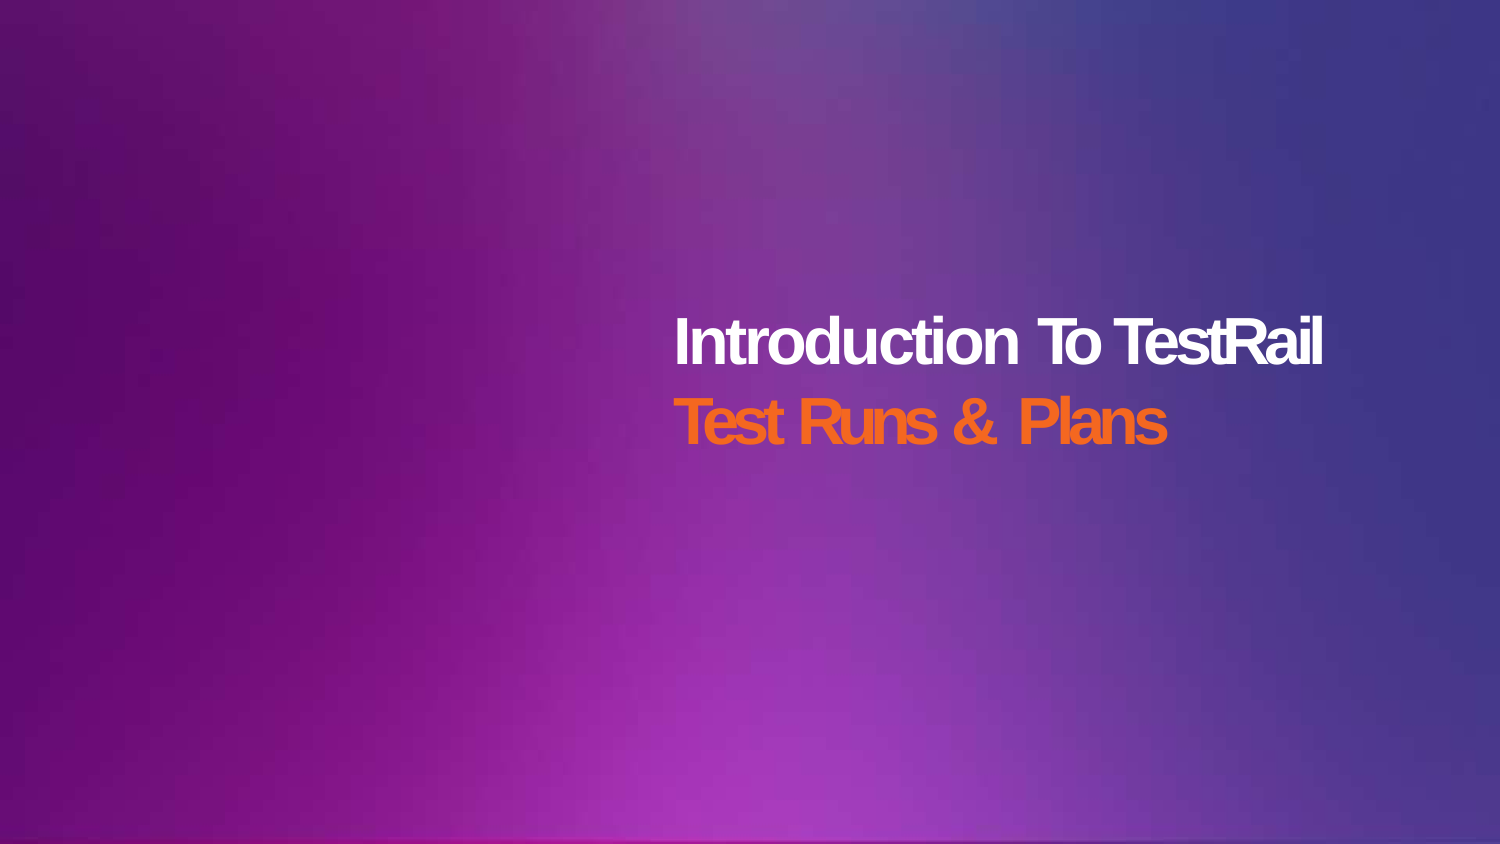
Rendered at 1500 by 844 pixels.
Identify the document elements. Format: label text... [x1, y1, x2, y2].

text_box [0, 0, 1500, 844]
title Introduction To TestRail Test Runs & Plans [105, 295, 1395, 458]
